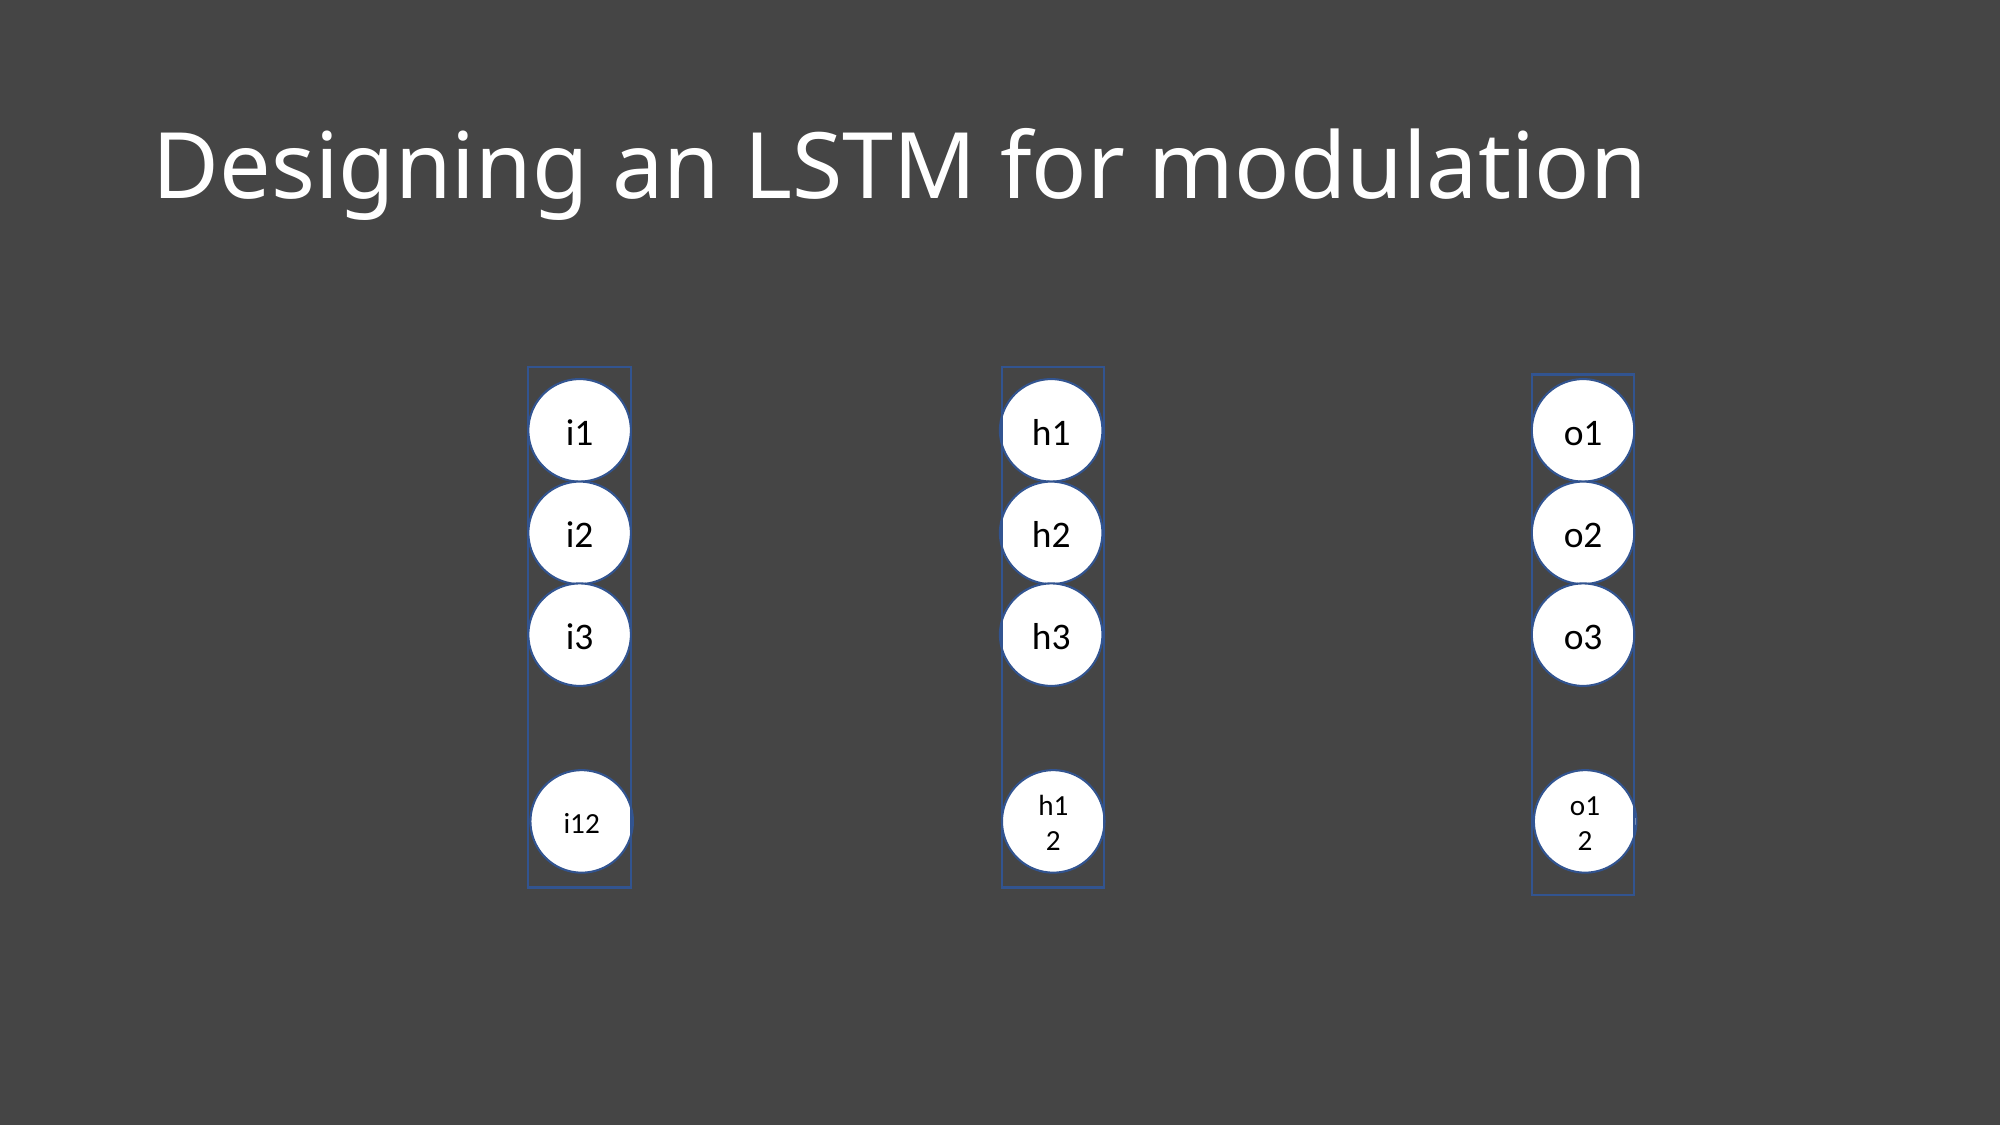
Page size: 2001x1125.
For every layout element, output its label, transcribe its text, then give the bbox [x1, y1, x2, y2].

title Designing an LSTM for modulation [137, 59, 1863, 278]
text_box [1531, 373, 1635, 896]
text_box [527, 366, 632, 889]
text_box [1001, 366, 1105, 889]
